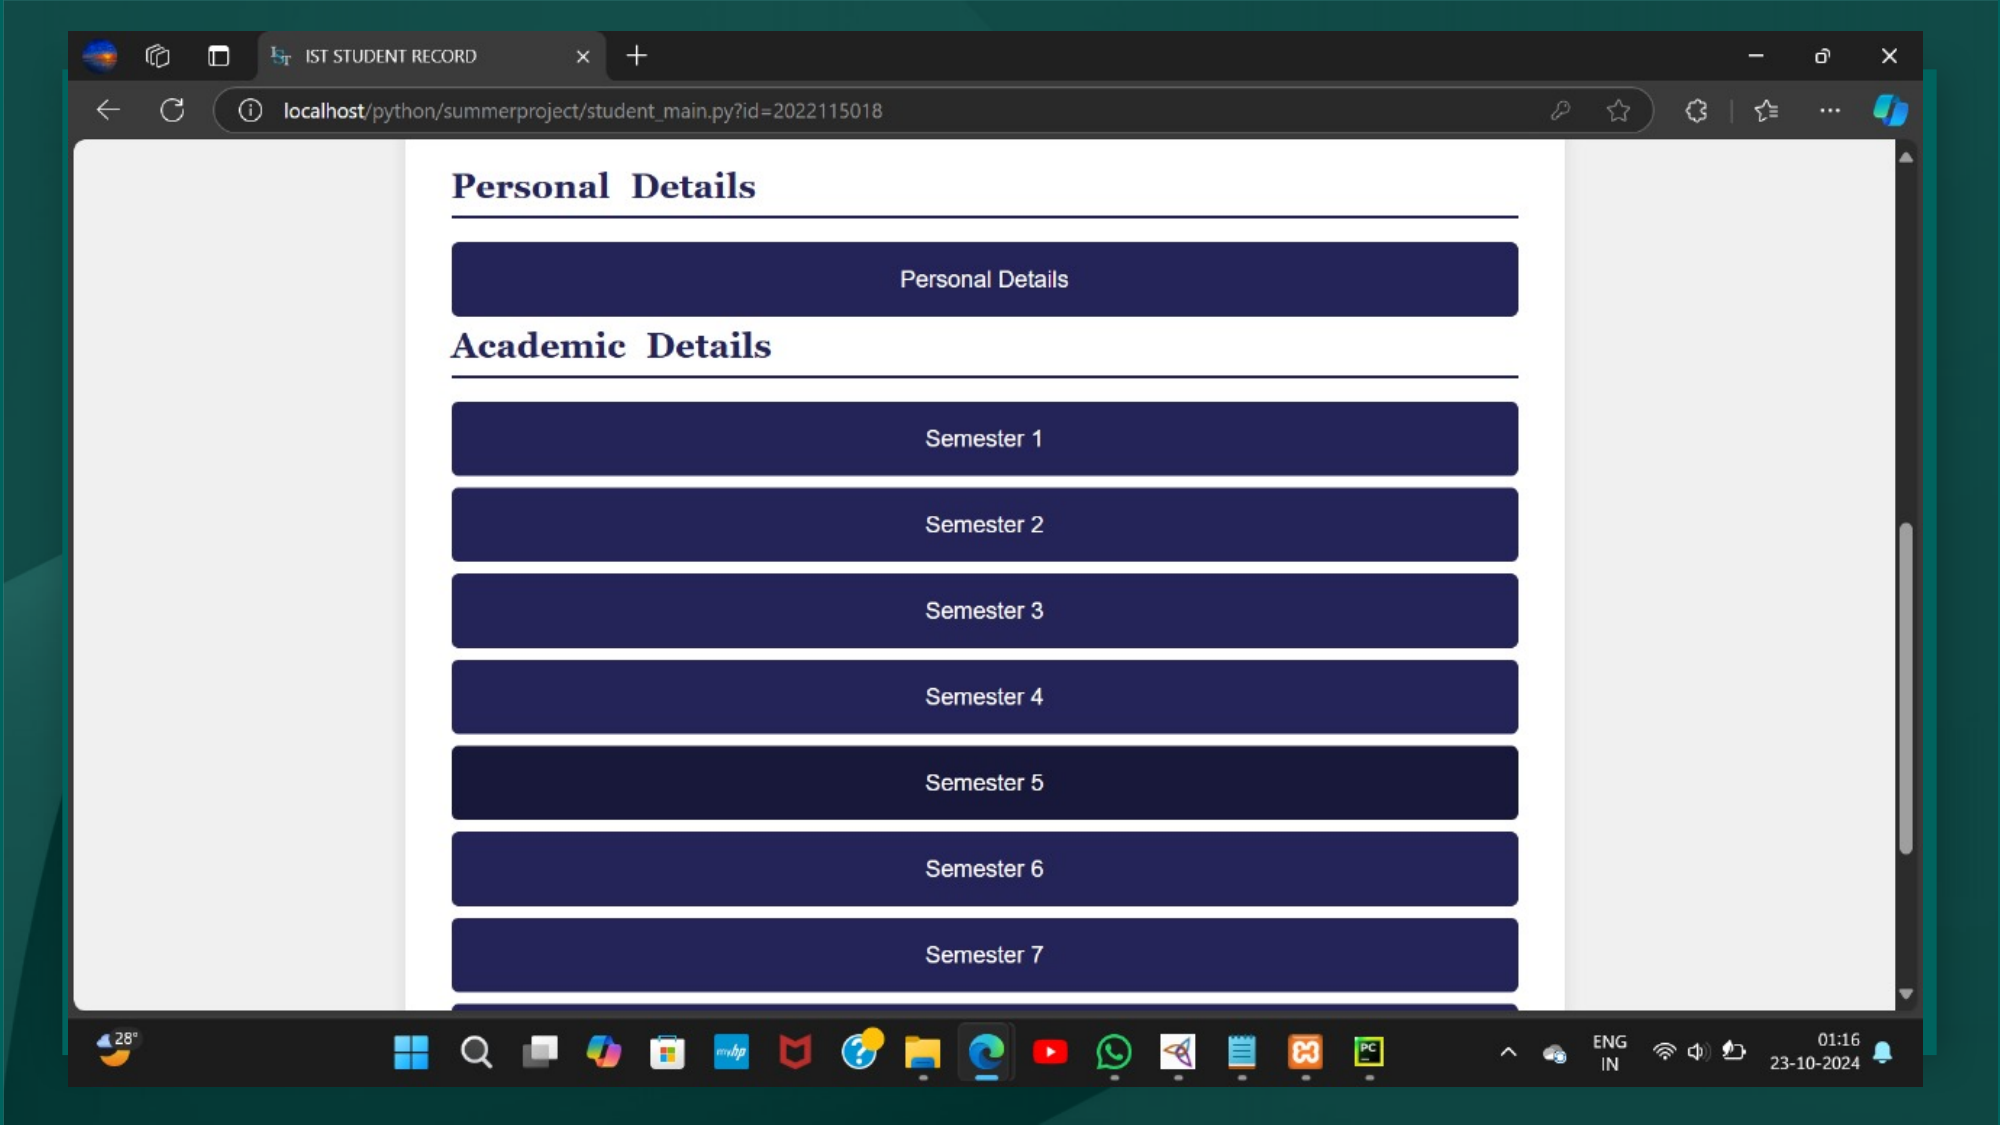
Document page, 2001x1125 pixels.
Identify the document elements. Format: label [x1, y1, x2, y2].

picture [68, 30, 1923, 1087]
